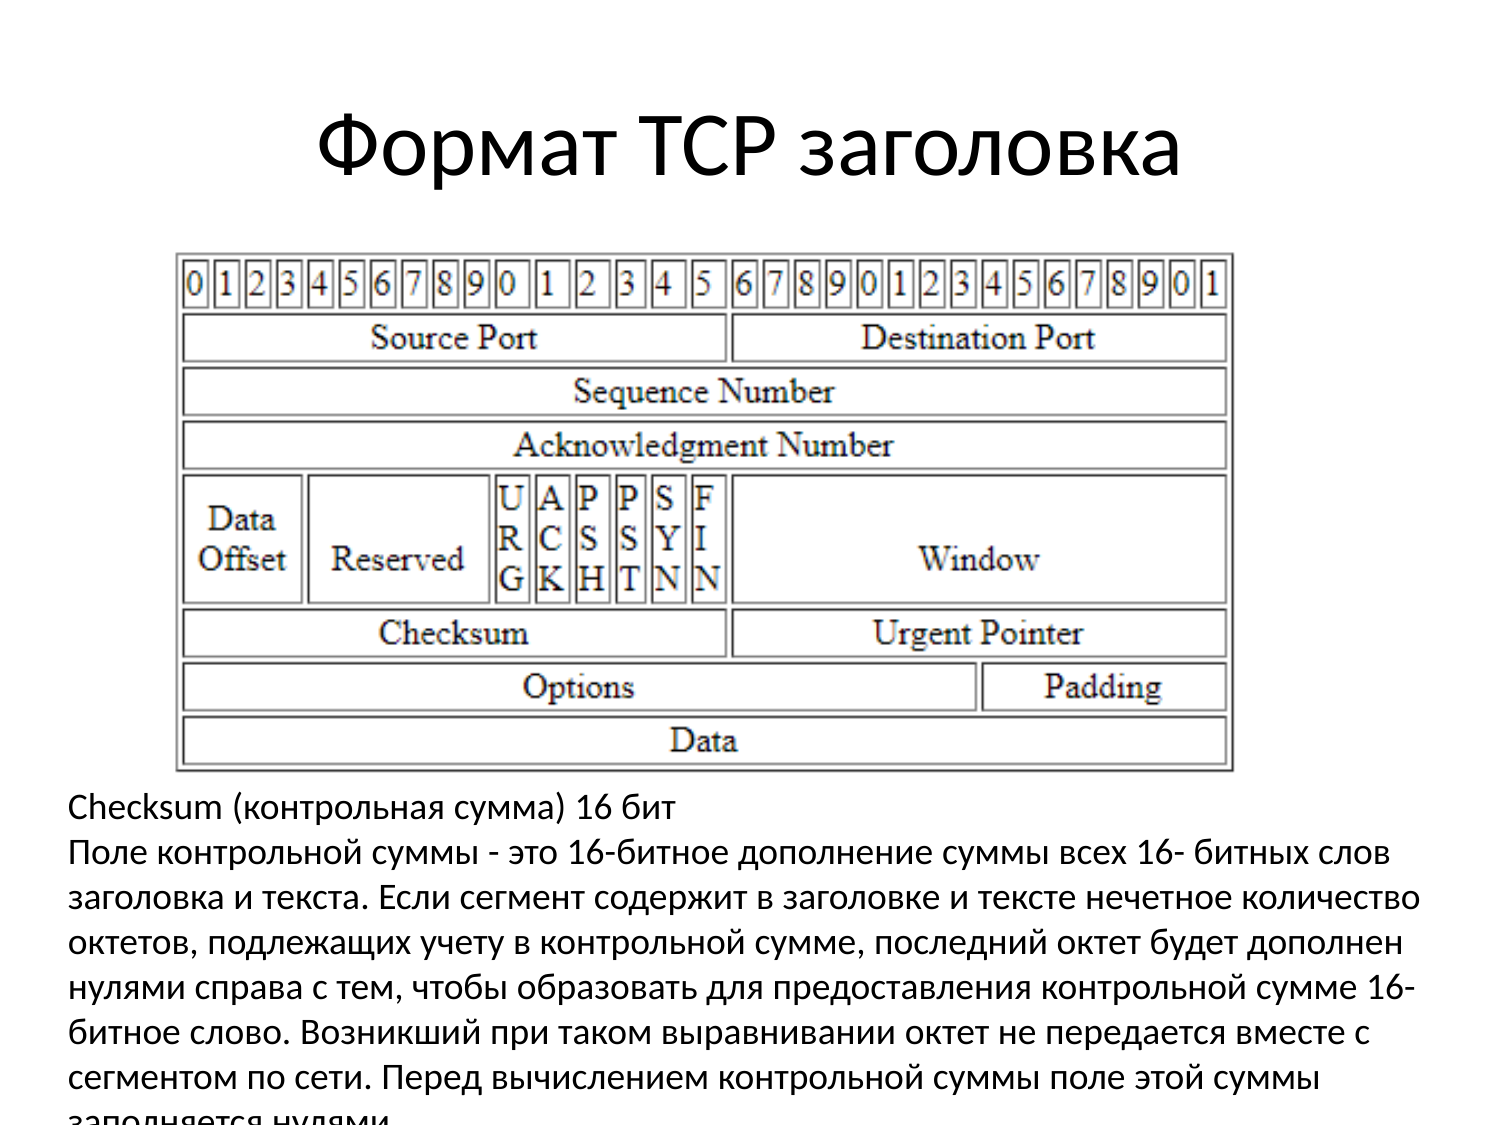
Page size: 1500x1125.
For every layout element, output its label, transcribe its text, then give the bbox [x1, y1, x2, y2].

title Формат TCP заголовка [75, 45, 1425, 230]
picture [58, 231, 1500, 797]
text_box Checksum (контрольная сумма) 16 бит Поле контрольной суммы - это 16-битное дополнение суммы всех 16- битных слов заголовка и текста. Если сегмент содержит в заголовке и тексте нечетное количество октетов, подлежащих учету в контрольной сумме, последний октет будет дополнен нулями справа с тем, чтобы образовать для предоставления контрольной сумме 16-битное слово. Возникший при таком выравнивании октет не передается вместе с сегментом по сети. Перед вычислением контрольной суммы поле этой суммы заполняется нулями. [53, 798, 1465, 1125]
